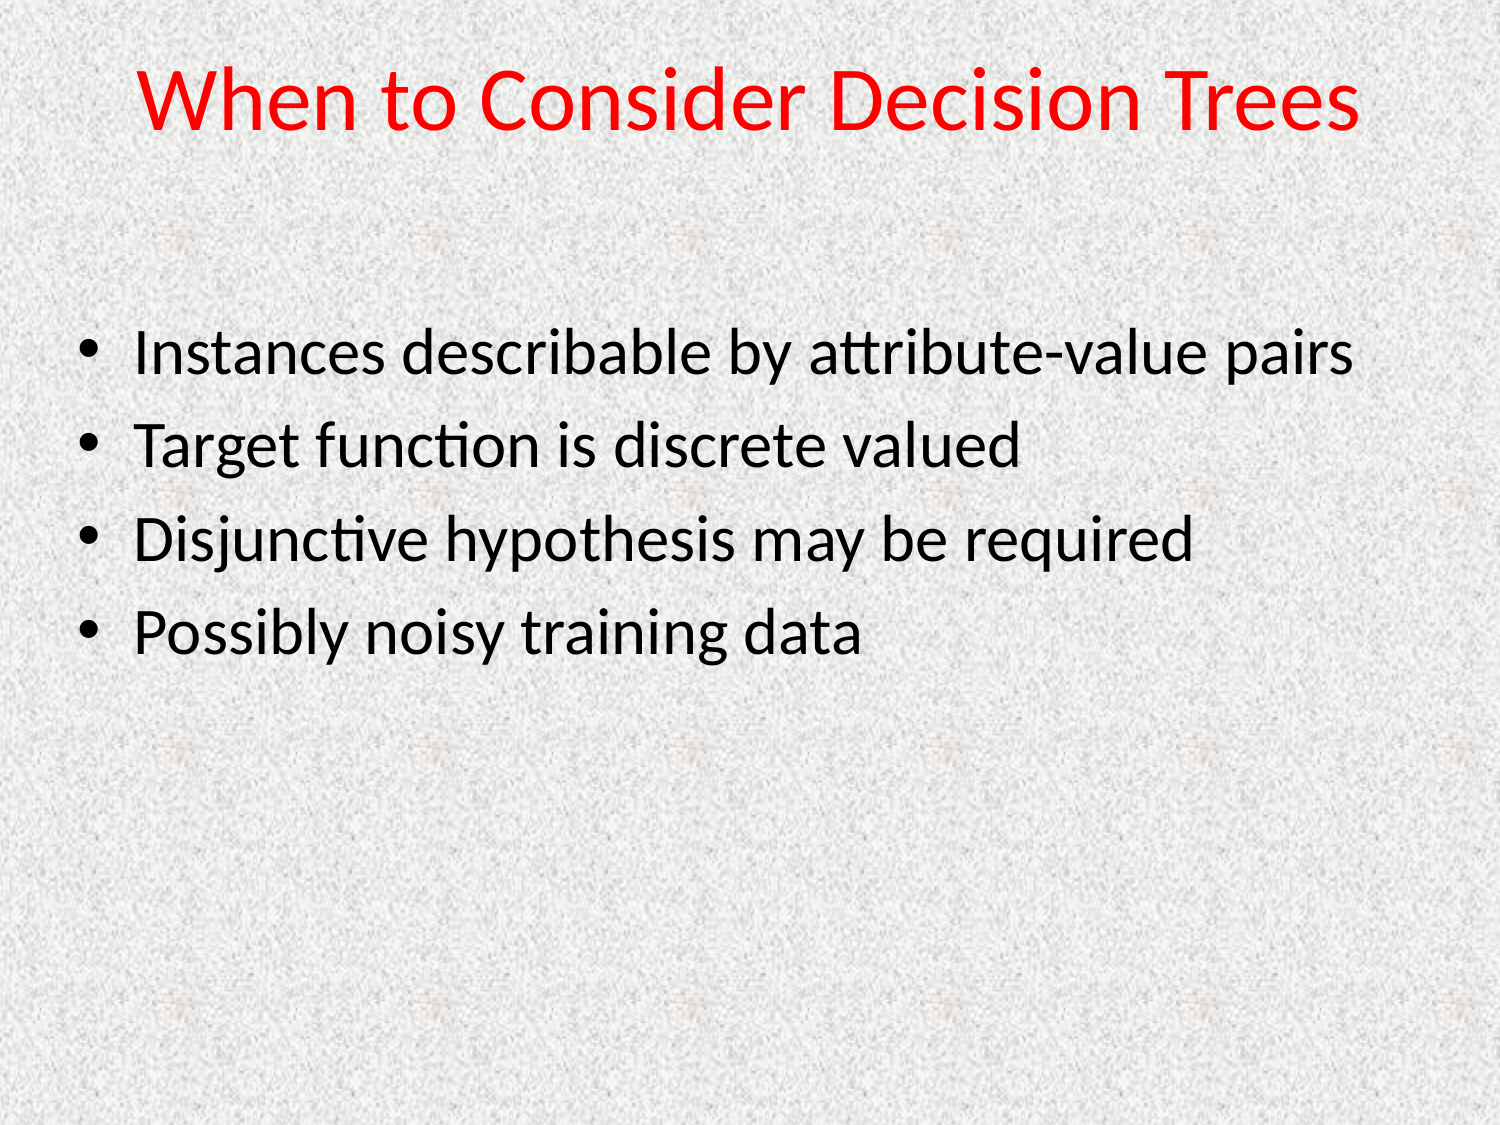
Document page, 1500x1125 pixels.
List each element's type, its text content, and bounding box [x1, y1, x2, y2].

title When to Consider Decision Trees [75, 0, 1425, 188]
picture [0, 0, 1500, 1125]
list Instances describable by attribute-value pairs Target function is discrete valued Disjunctive hypothesis may be required Possibly noisy training data [62, 299, 1413, 825]
